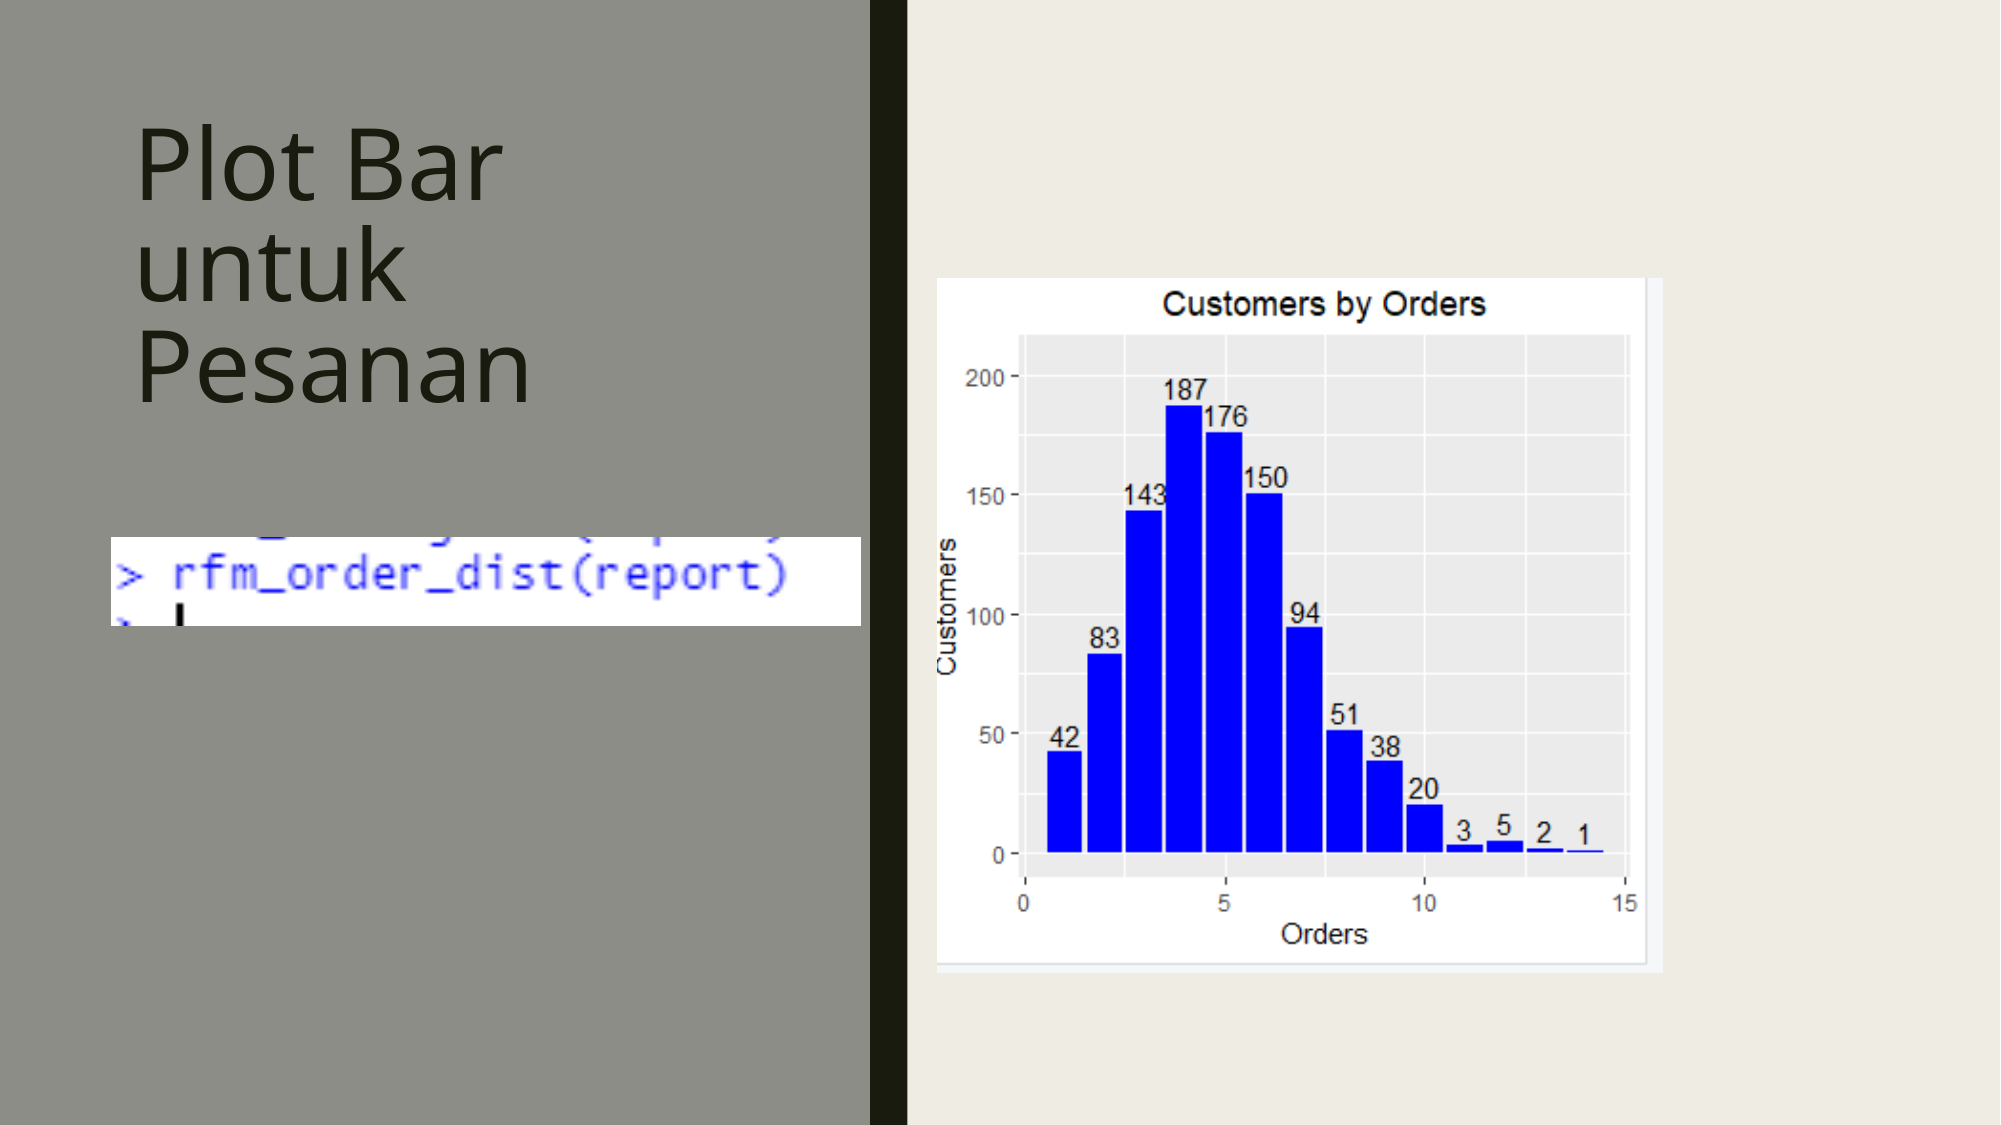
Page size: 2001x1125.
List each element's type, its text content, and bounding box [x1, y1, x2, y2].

picture [111, 537, 861, 626]
title Plot Bar untuk Pesanan [118, 112, 752, 467]
picture [937, 278, 1664, 973]
